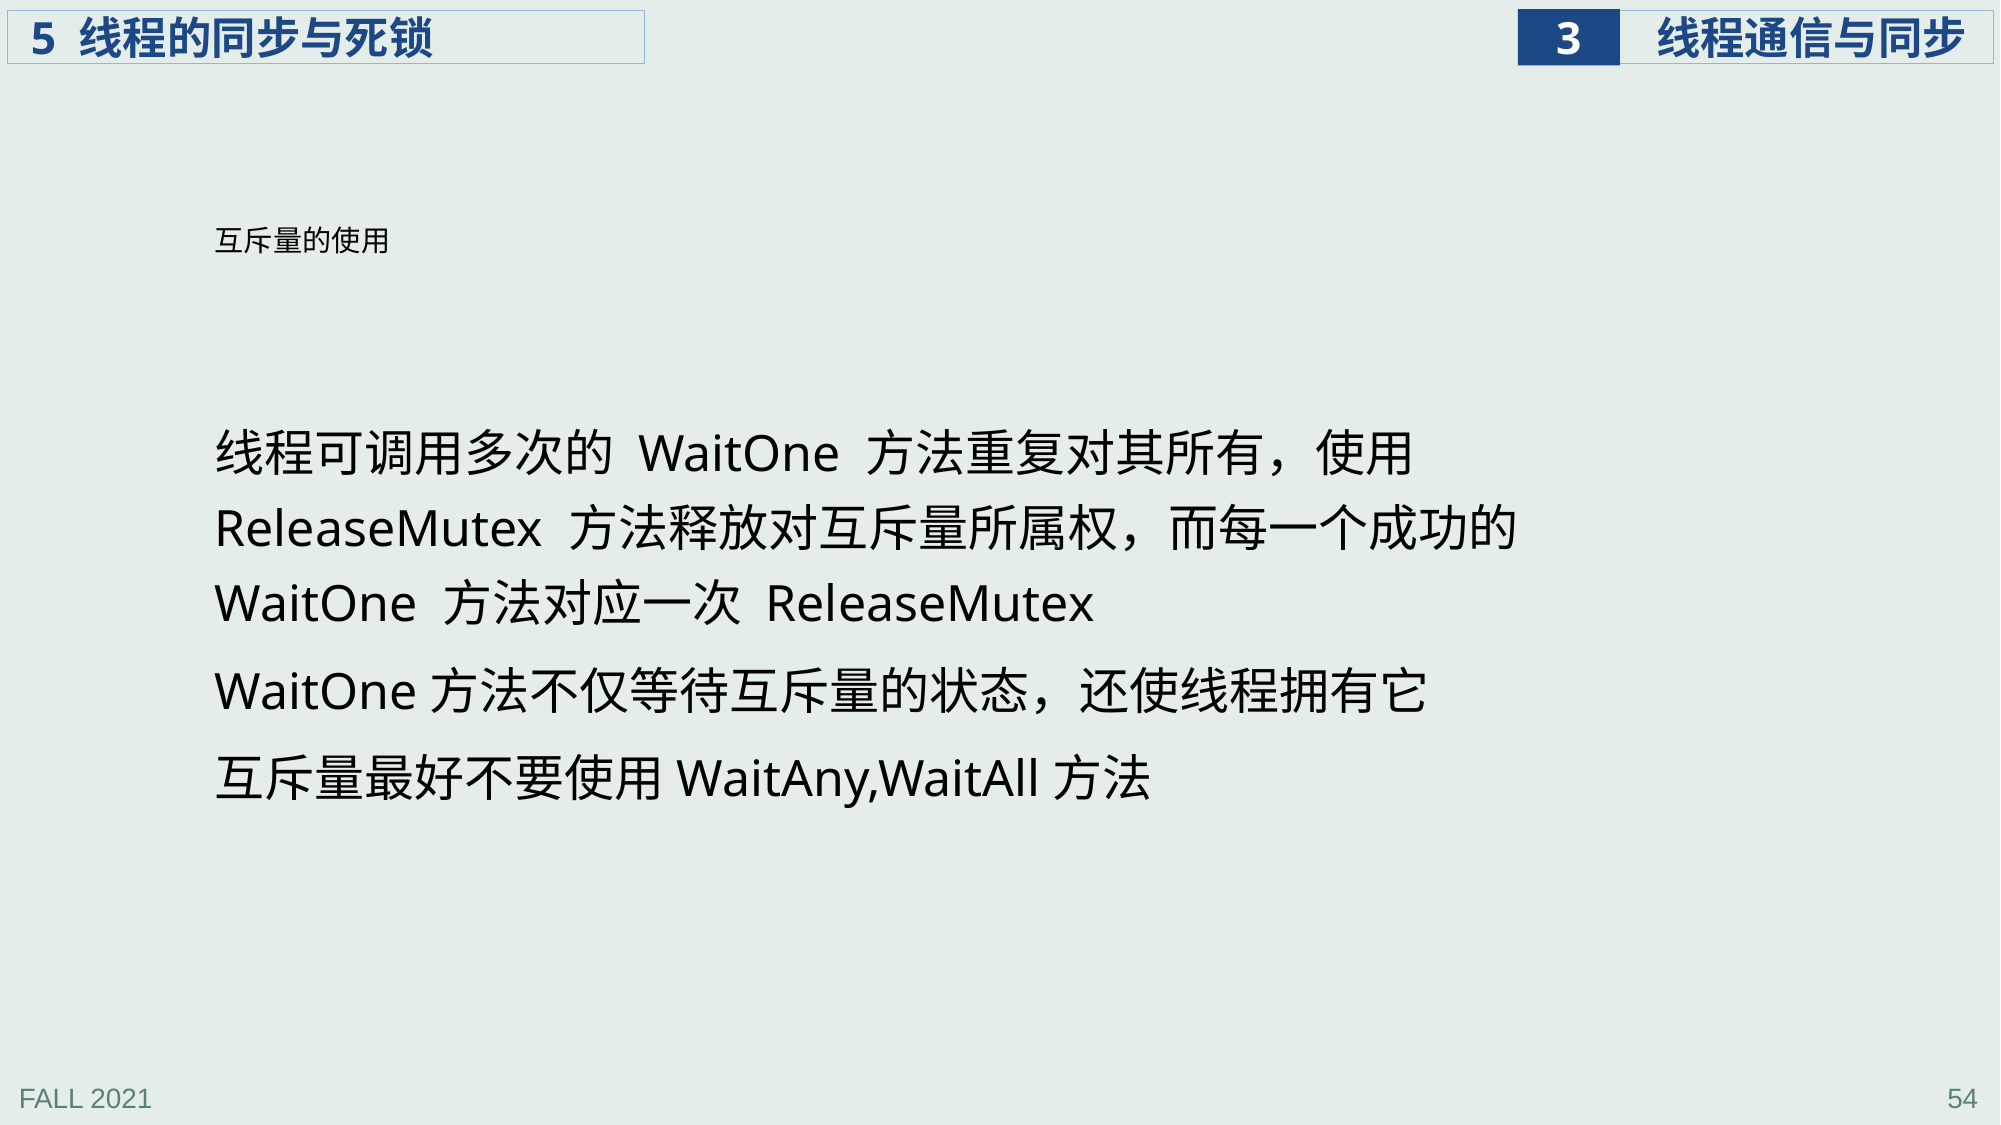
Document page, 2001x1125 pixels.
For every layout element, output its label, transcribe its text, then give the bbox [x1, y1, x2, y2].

list 线程可调用多次的 WaitOne 方法重复对其所有，使用 ReleaseMutex 方法释放对互斥量所属权，而每一个成功的 WaitOne 方法对应一次 ReleaseMutex WaitOne方法不仅等待互斥量的状态，还使线程拥有它 互斥量最好不要使用WaitAny,WaitAll方法 [203, 400, 1617, 900]
title 互斥量的使用 [203, 165, 869, 314]
